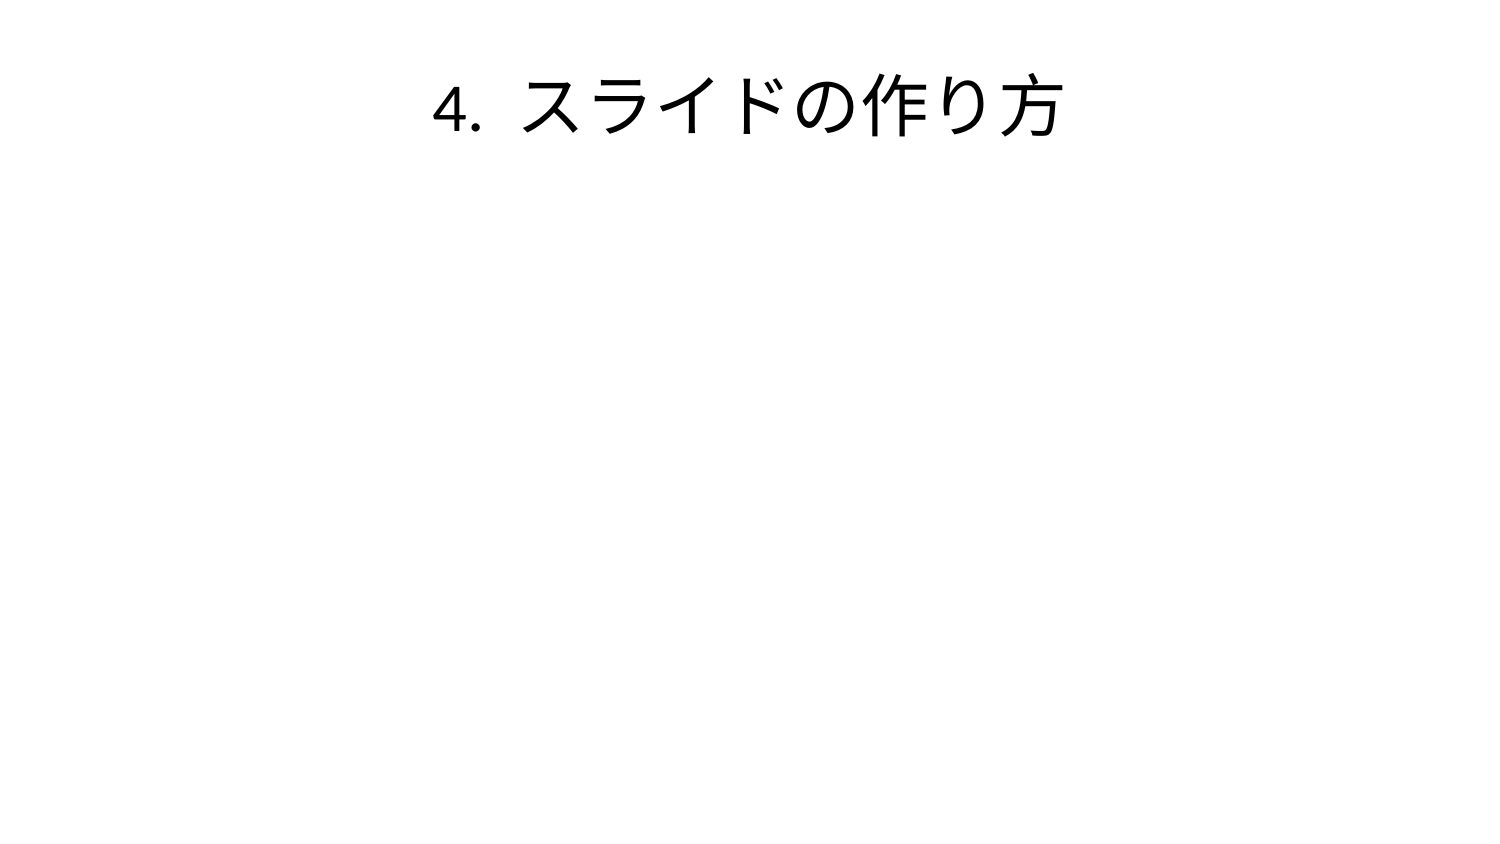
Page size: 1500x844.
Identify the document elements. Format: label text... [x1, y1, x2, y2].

title 4. スライドの作り方 [75, 33, 1425, 175]
